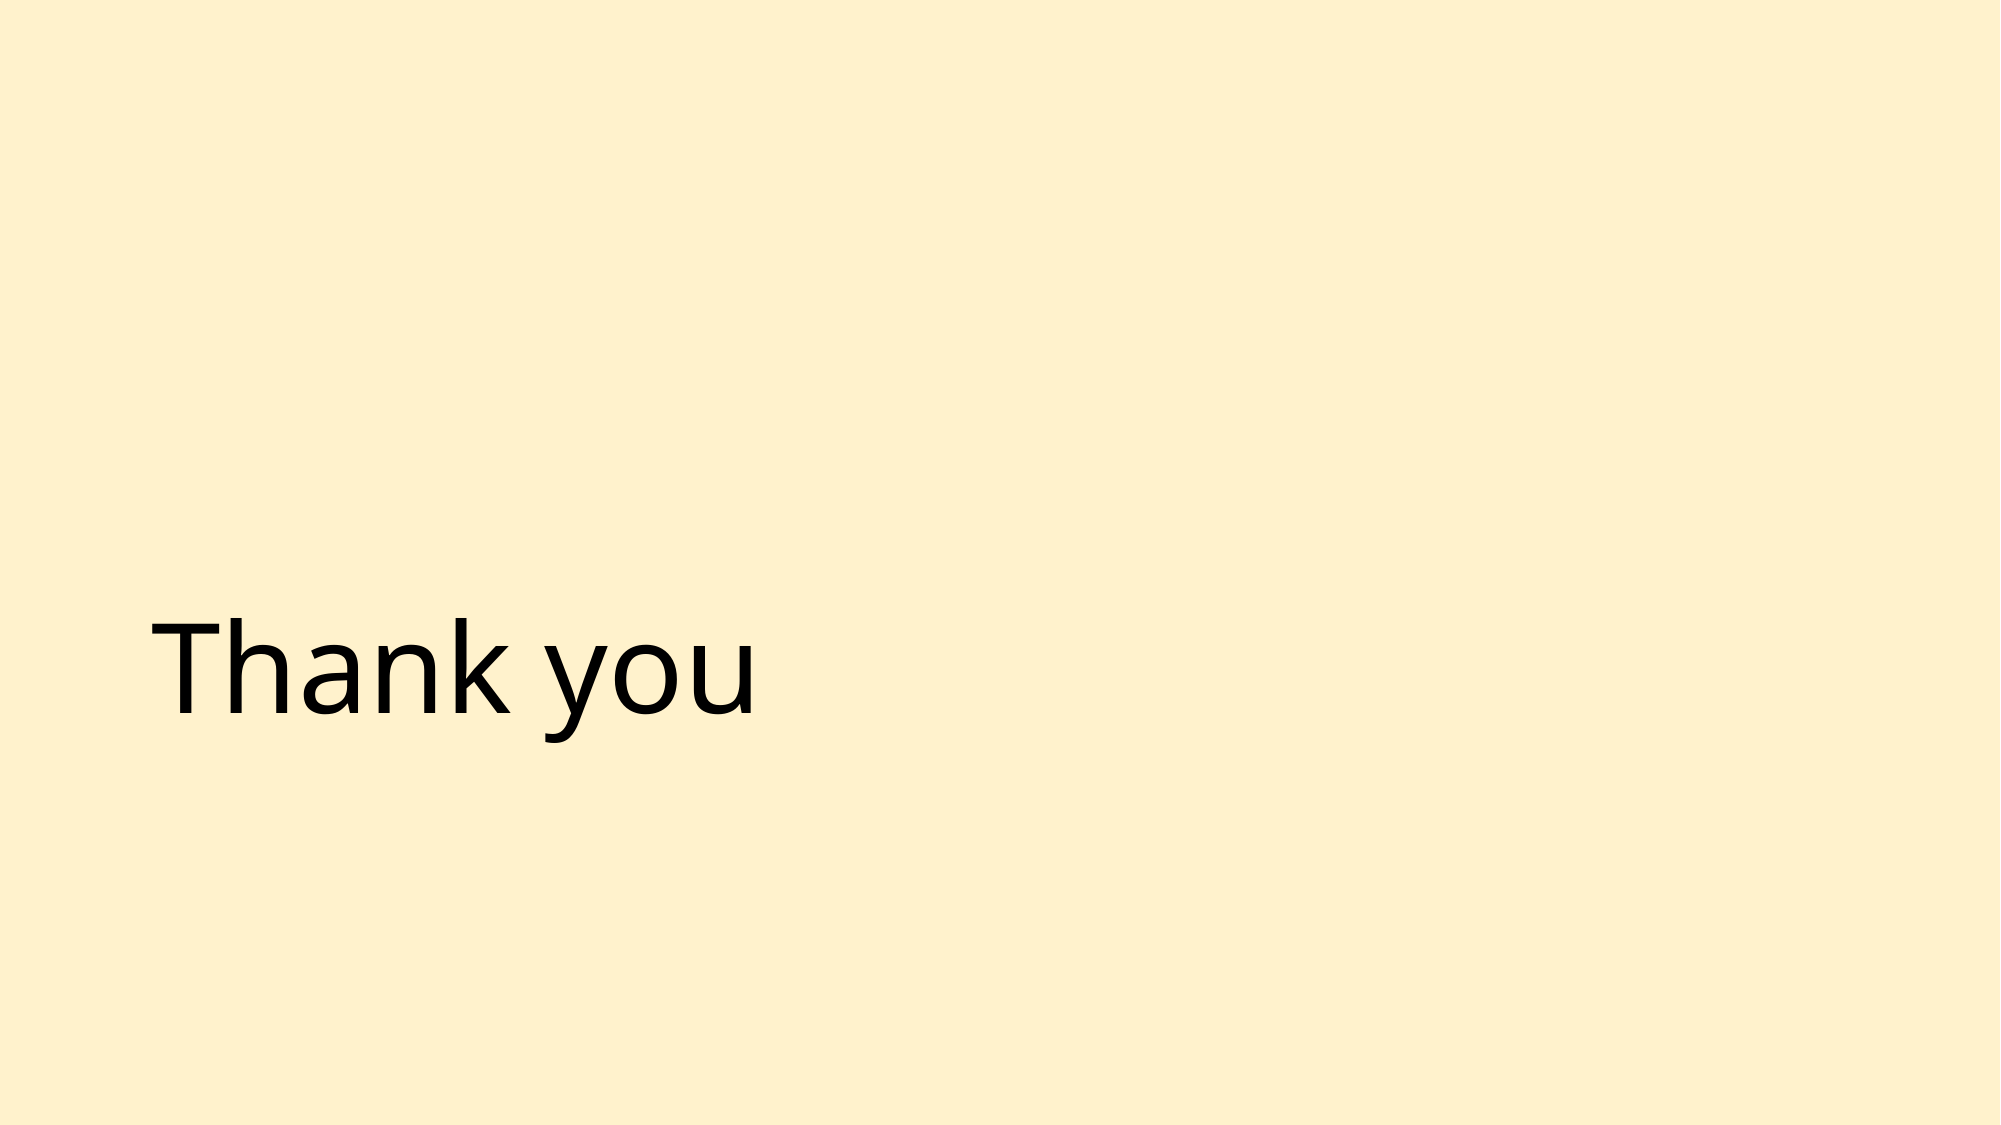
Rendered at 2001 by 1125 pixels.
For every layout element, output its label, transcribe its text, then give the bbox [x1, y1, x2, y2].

title Thank you [136, 280, 1862, 749]
